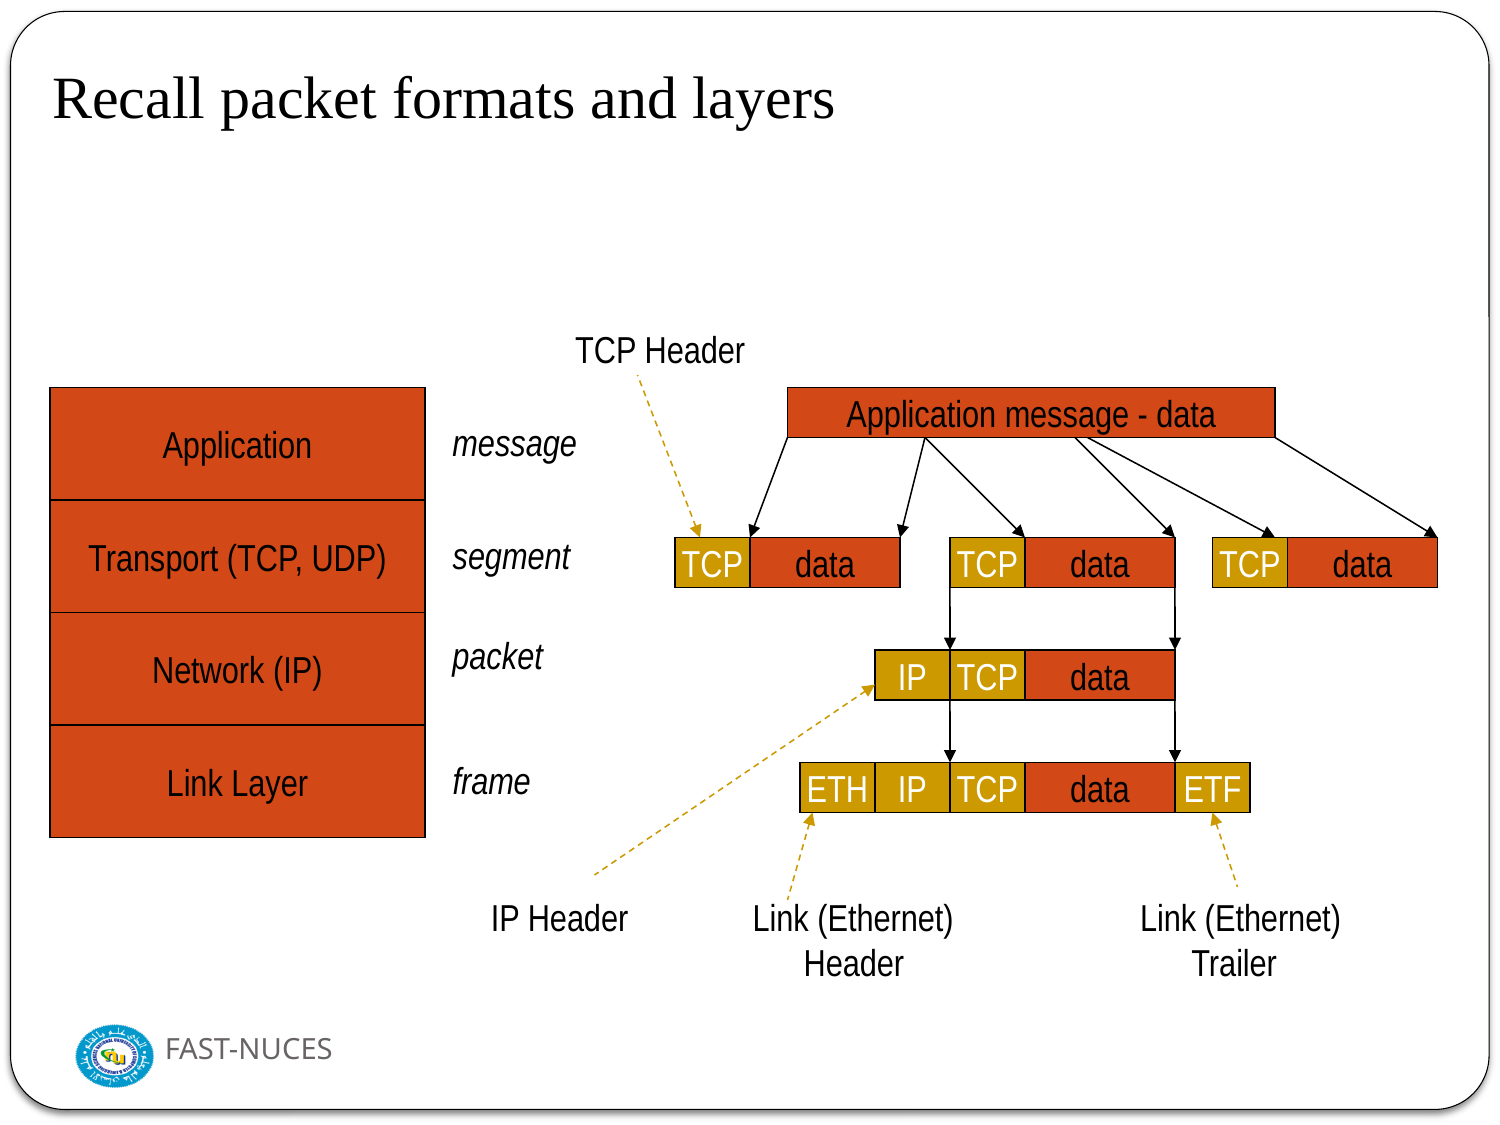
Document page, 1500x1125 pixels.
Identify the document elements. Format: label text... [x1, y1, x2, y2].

text_box packet [437, 624, 558, 685]
text_box [943, 687, 957, 763]
text_box [1168, 587, 1182, 650]
text_box segment [437, 524, 594, 585]
title Recall packet formats and layers [37, 50, 1313, 146]
text_box IP [874, 650, 950, 700]
text_box Network (IP) [49, 612, 425, 725]
text_box [860, 684, 875, 697]
text_box Link Layer [49, 725, 425, 838]
text_box [1074, 437, 1175, 538]
text_box TCP [674, 537, 749, 588]
text_box Link (Ethernet) Header [737, 886, 969, 992]
picture [123, 1062, 154, 1088]
text_box data [1025, 650, 1175, 700]
text_box IP [875, 762, 950, 813]
text_box [689, 520, 702, 537]
text_box TCP [949, 537, 1024, 588]
text_box data [1025, 762, 1174, 813]
text_box message [437, 411, 592, 472]
text_box Application [49, 387, 425, 500]
text_box [748, 437, 788, 538]
text_box [943, 587, 957, 650]
text_box [1087, 437, 1276, 538]
text_box [896, 438, 925, 538]
picture [118, 1024, 154, 1050]
text_box frame [437, 749, 546, 810]
text_box Application message - data [787, 387, 1275, 438]
text_box [1168, 687, 1182, 763]
text_box data [1024, 537, 1175, 588]
picture [92, 1038, 138, 1075]
text_box [1210, 812, 1223, 830]
text_box Transport (TCP, UDP) [49, 500, 425, 612]
text_box ETF [1174, 762, 1250, 813]
text_box TCP [950, 650, 1025, 700]
text_box IP Header [475, 886, 644, 947]
text_box [803, 813, 816, 830]
picture [74, 1024, 111, 1088]
text_box [924, 437, 1025, 538]
footer FAST-NUCES [150, 1012, 800, 1088]
text_box TCP Header [560, 318, 761, 378]
text_box data [749, 537, 900, 588]
text_box data [1287, 537, 1438, 588]
text_box ETH [799, 762, 875, 813]
text_box [1274, 437, 1438, 538]
text_box TCP [1212, 537, 1287, 588]
text_box TCP [950, 762, 1025, 813]
text_box Link (Ethernet) Trailer [1125, 886, 1357, 992]
